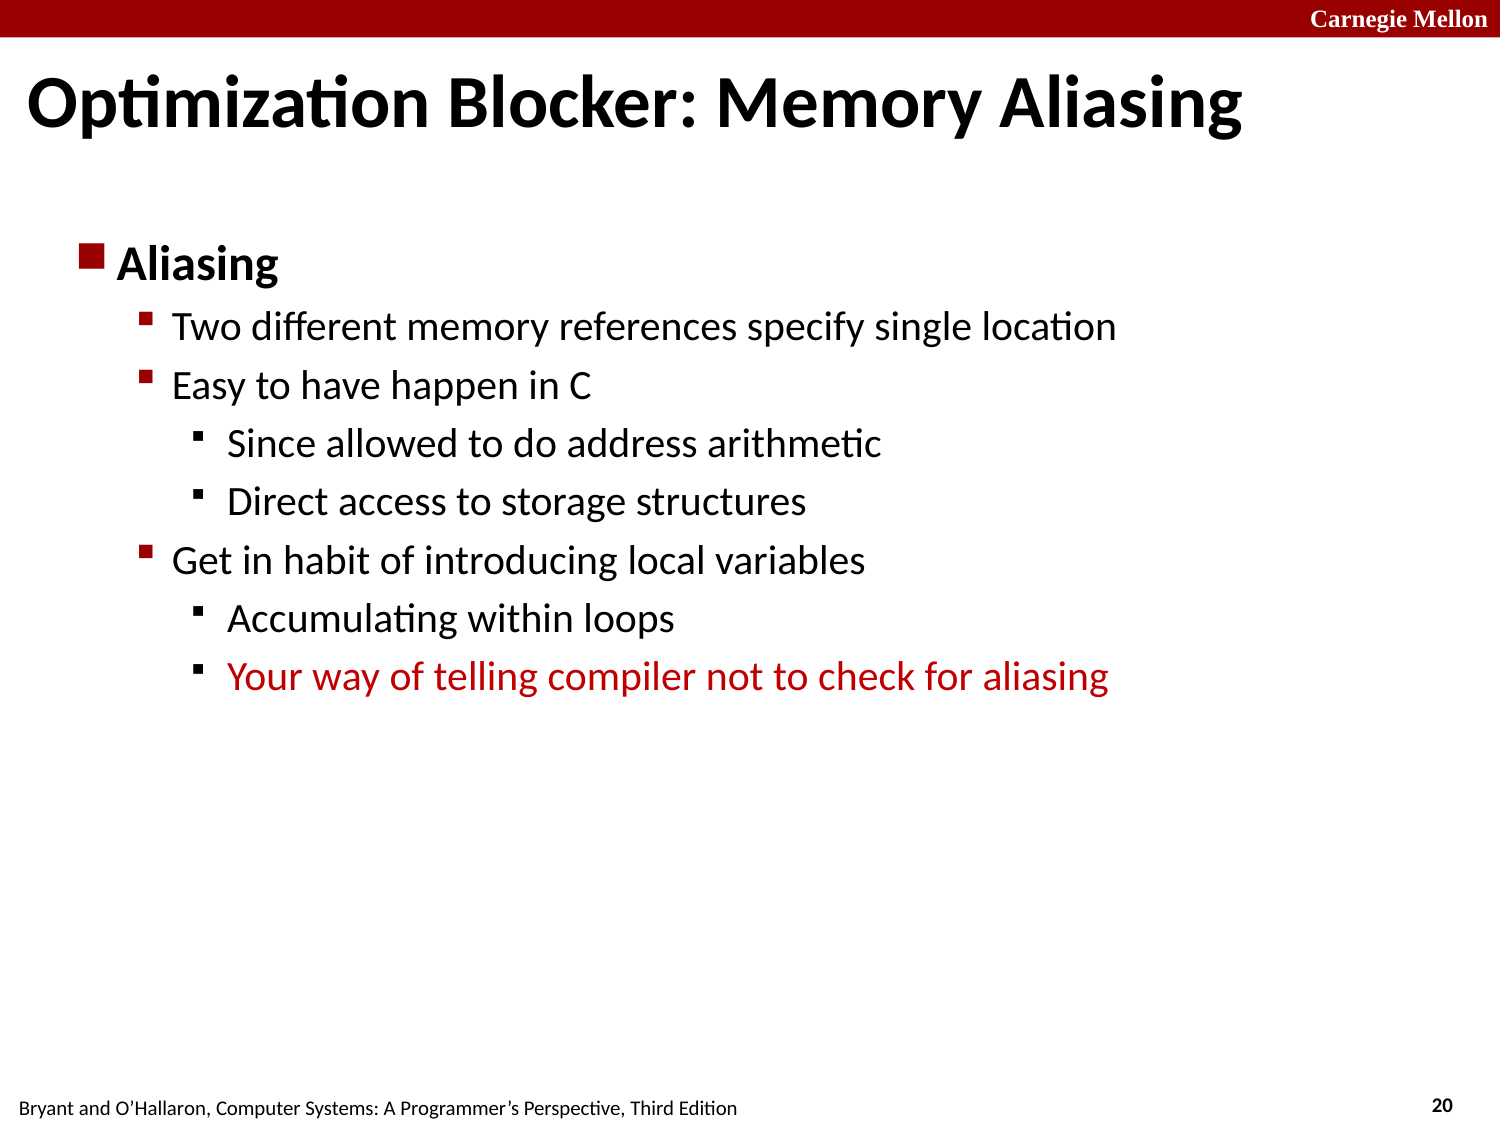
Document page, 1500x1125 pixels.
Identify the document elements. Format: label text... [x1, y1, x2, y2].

list Aliasing Two different memory references specify single location Easy to have happen in C Since allowed to do address arithmetic Direct access to storage structures Get in habit of introducing local variables Accumulating within loops Your way of telling compiler not to check for aliasing [64, 223, 1361, 1040]
title Optimization Blocker: Memory Aliasing [12, 49, 1500, 145]
